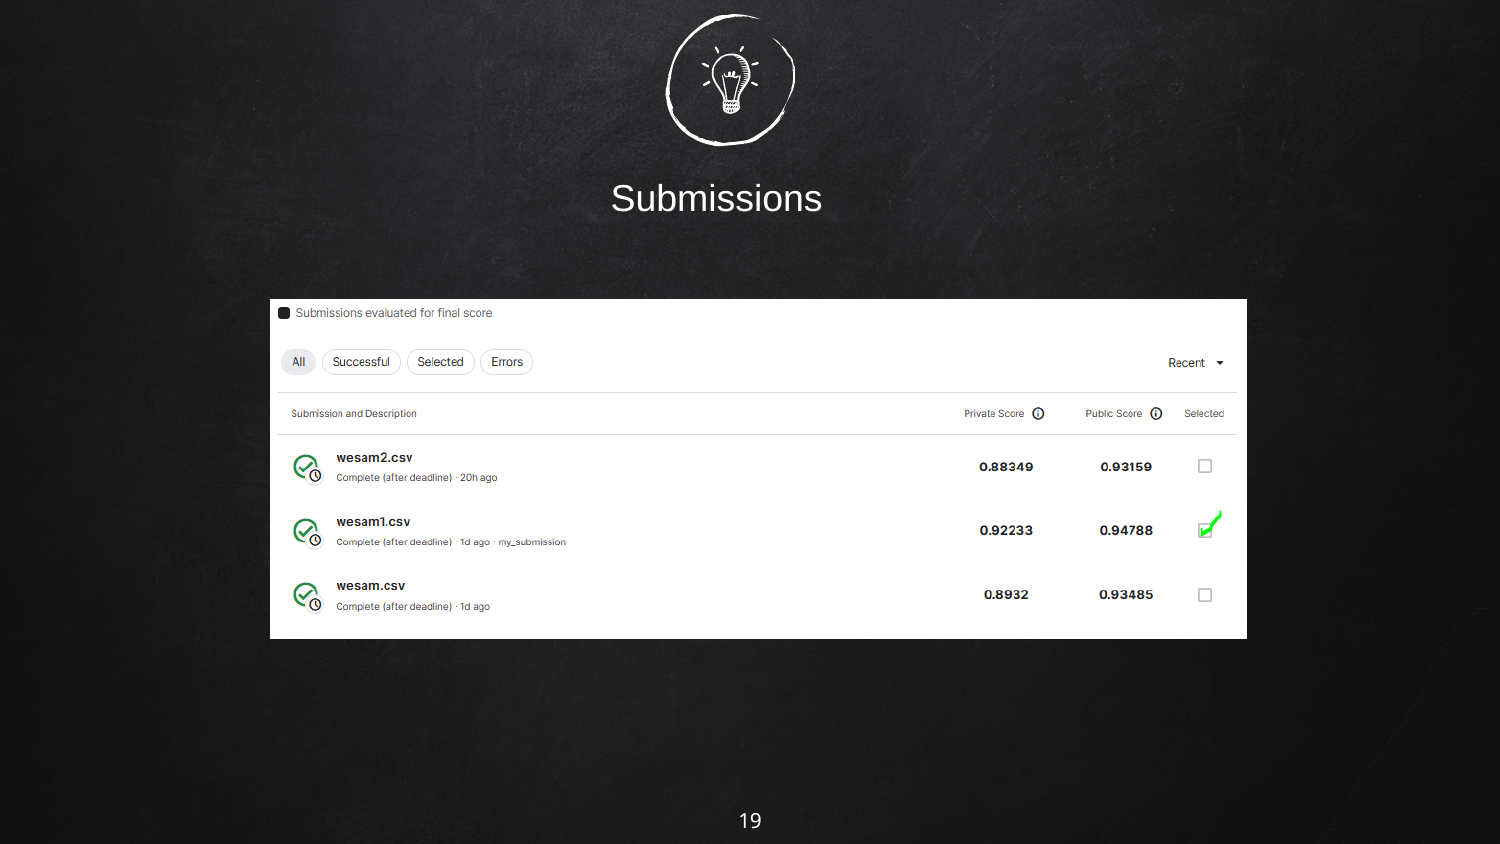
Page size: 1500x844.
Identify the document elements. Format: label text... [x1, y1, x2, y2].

text_box [703, 80, 711, 86]
text_box [751, 61, 759, 66]
text_box [714, 46, 720, 54]
text_box [665, 14, 795, 147]
text_box [711, 53, 751, 115]
slide_number 19 [705, 792, 795, 844]
text_box Submissions [523, 166, 910, 227]
picture [0, 0, 1500, 844]
text_box [701, 62, 710, 68]
